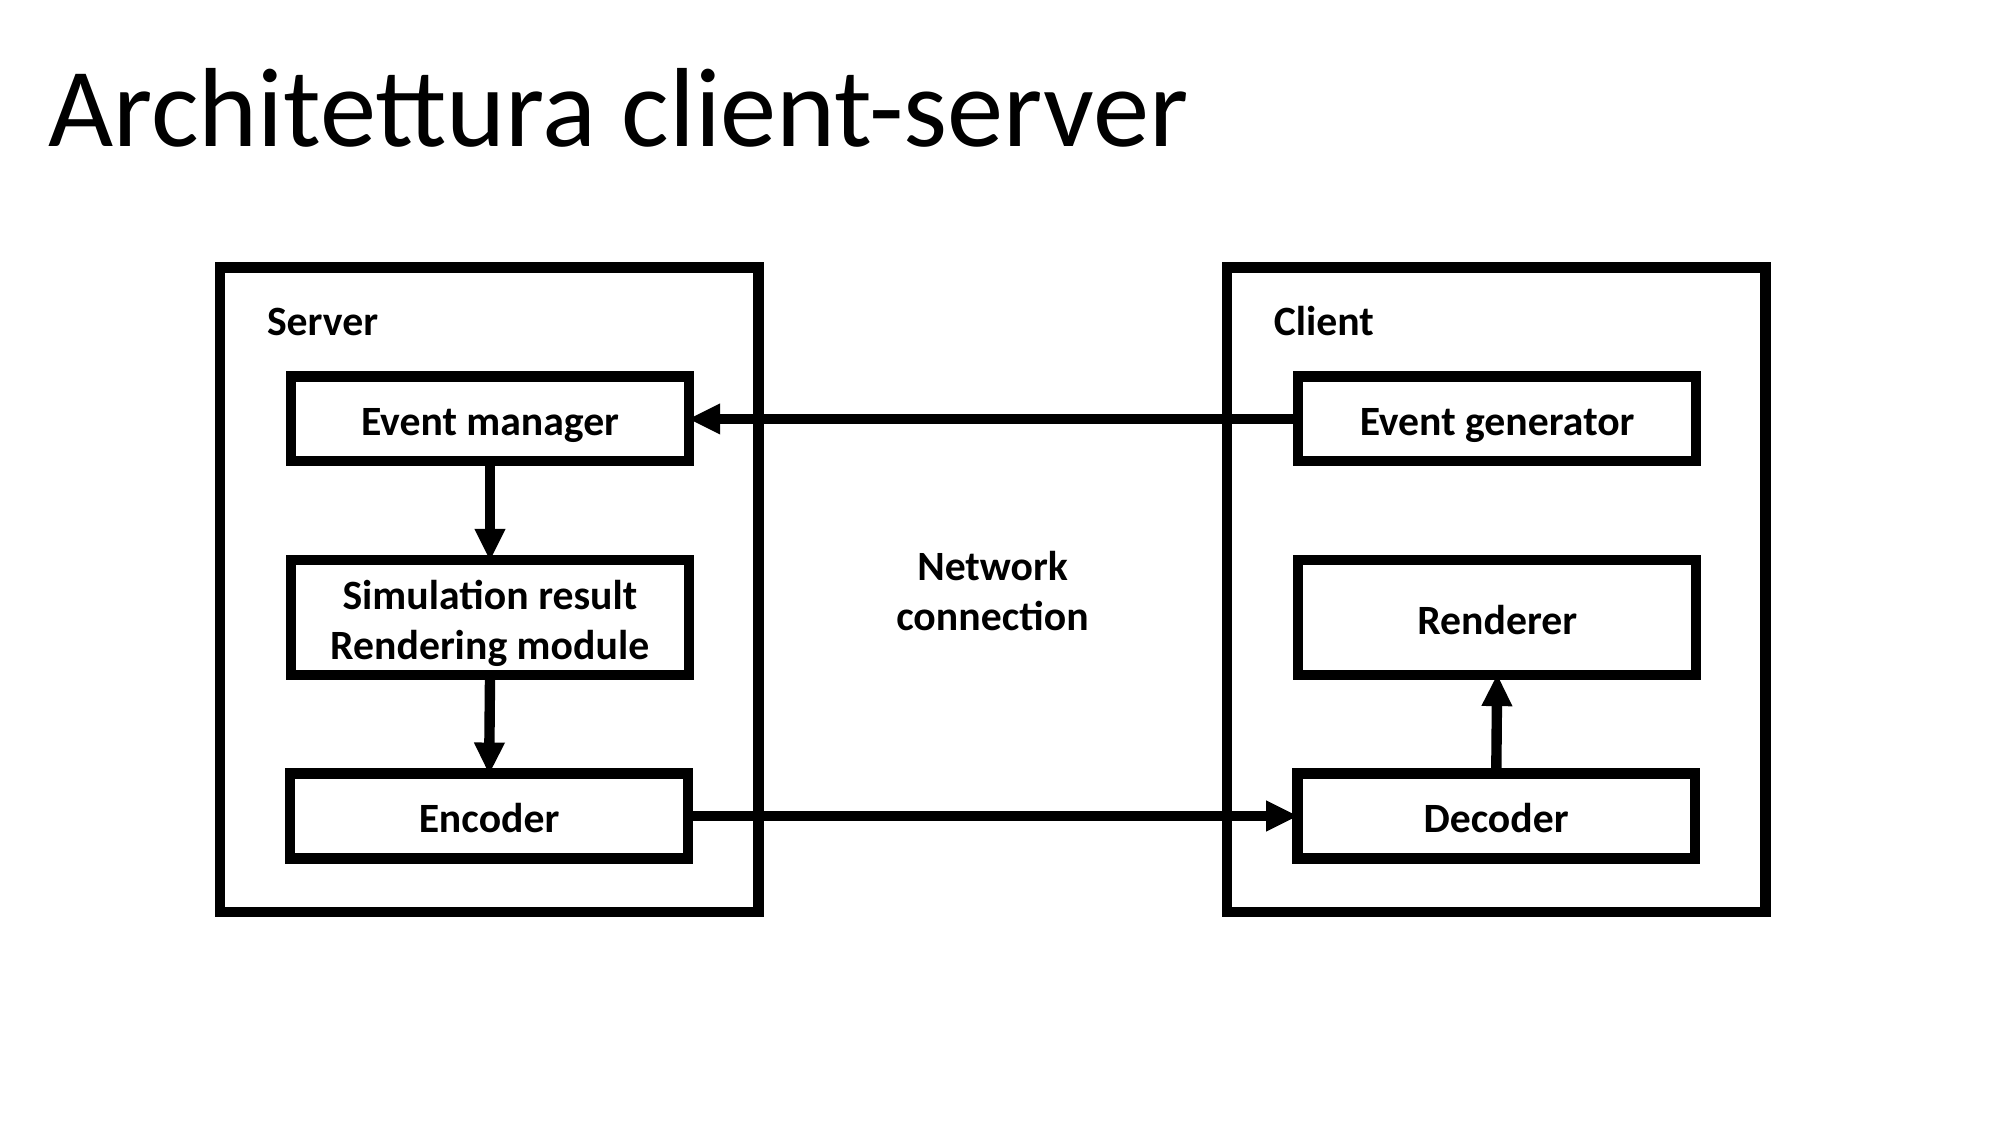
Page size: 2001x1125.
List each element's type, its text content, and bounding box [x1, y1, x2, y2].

text_box Server [252, 286, 394, 352]
text_box Decoder [1296, 773, 1696, 859]
text_box Encoder [289, 773, 689, 859]
text_box [219, 266, 760, 913]
text_box Event generator [1297, 376, 1697, 462]
text_box [1226, 266, 1767, 913]
text_box Architettura client-server [34, 26, 1205, 176]
text_box Network connection [881, 531, 1104, 647]
text_box Renderer [1297, 559, 1697, 676]
text_box Simulation result Rendering module [290, 559, 690, 676]
text_box Event manager [290, 376, 690, 462]
text_box Client [1259, 286, 1389, 352]
